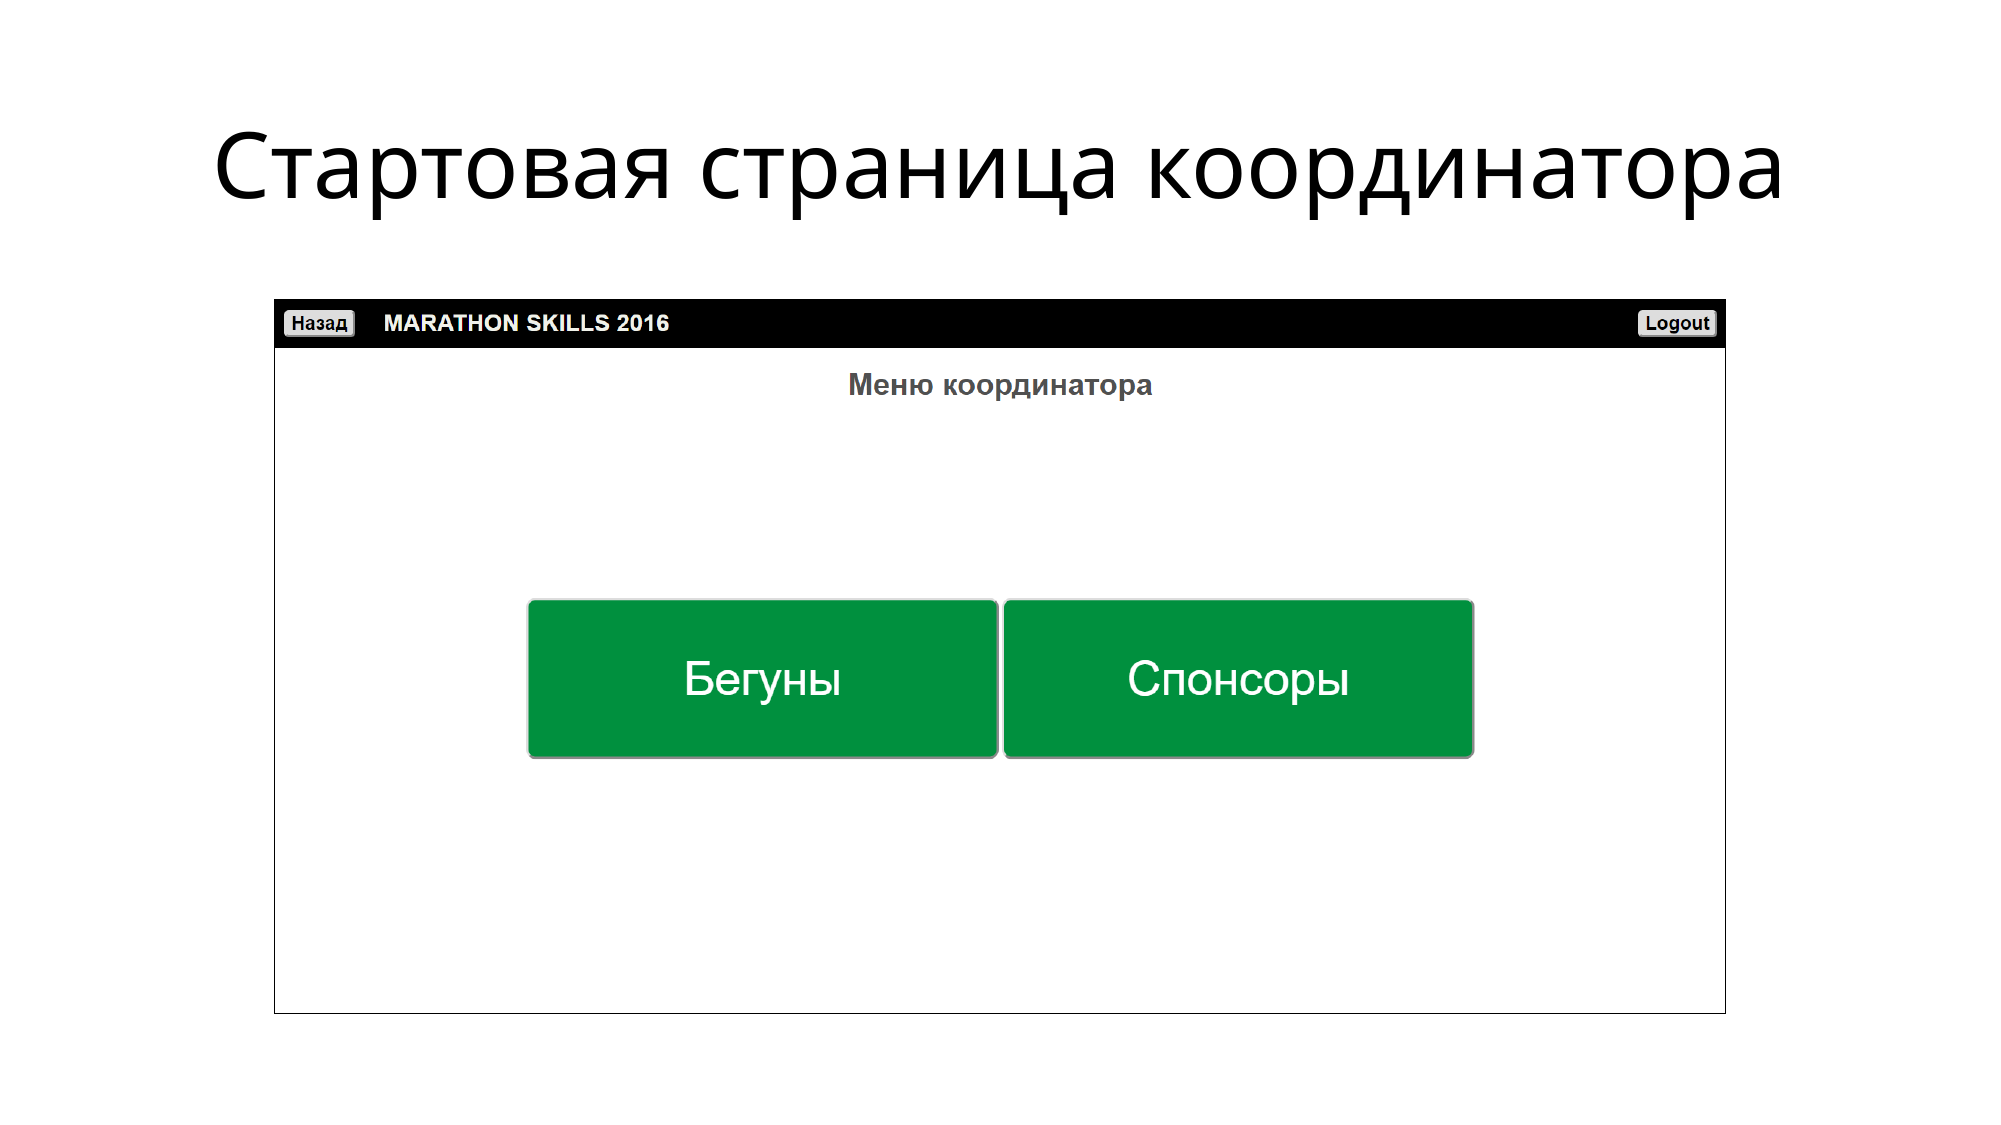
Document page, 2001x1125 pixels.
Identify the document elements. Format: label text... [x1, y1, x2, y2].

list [274, 299, 1726, 1014]
title Стартовая страница координатора [137, 59, 1863, 278]
